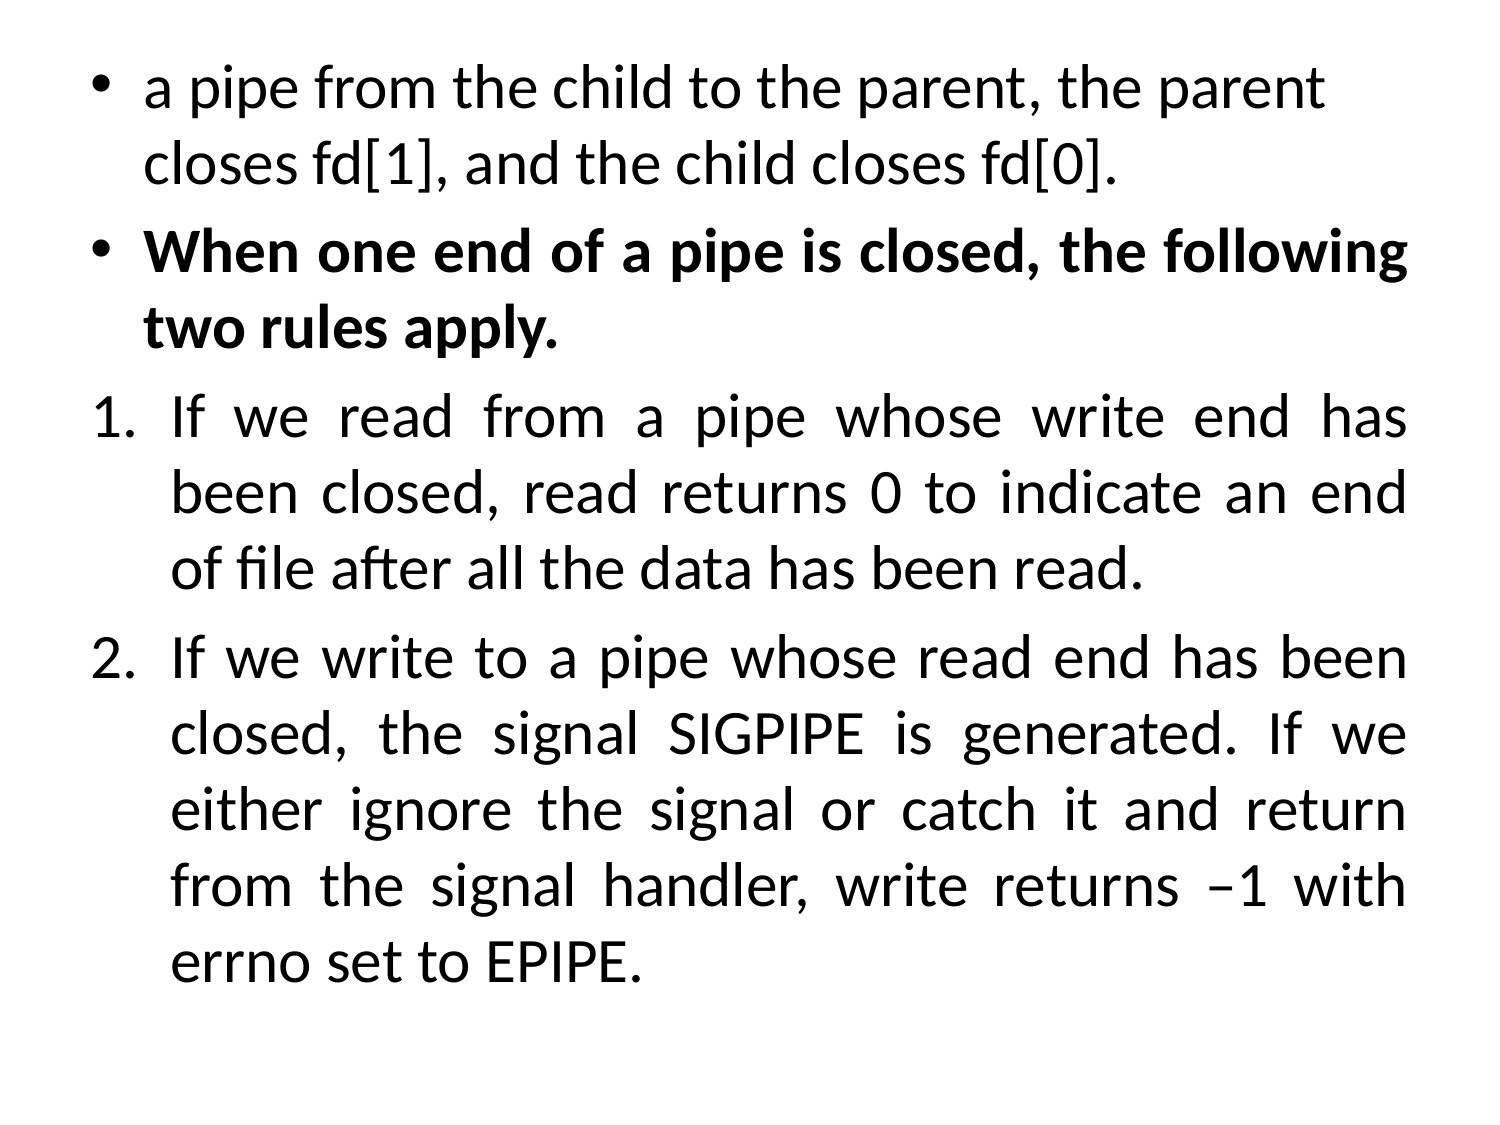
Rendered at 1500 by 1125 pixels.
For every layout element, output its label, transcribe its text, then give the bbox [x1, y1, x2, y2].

list a pipe from the child to the parent, the parent closes fd[1], and the child closes fd[0]. When one end of a pipe is closed, the following two rules apply. If we read from a pipe whose write end has been closed, read returns 0 to indicate an end of file after all the data has been read. If we write to a pipe whose read end has been closed, the signal SIGPIPE is generated. If we either ignore the signal or catch it and return from the signal handler, write returns –1 with errno set to EPIPE. [75, 37, 1425, 1005]
